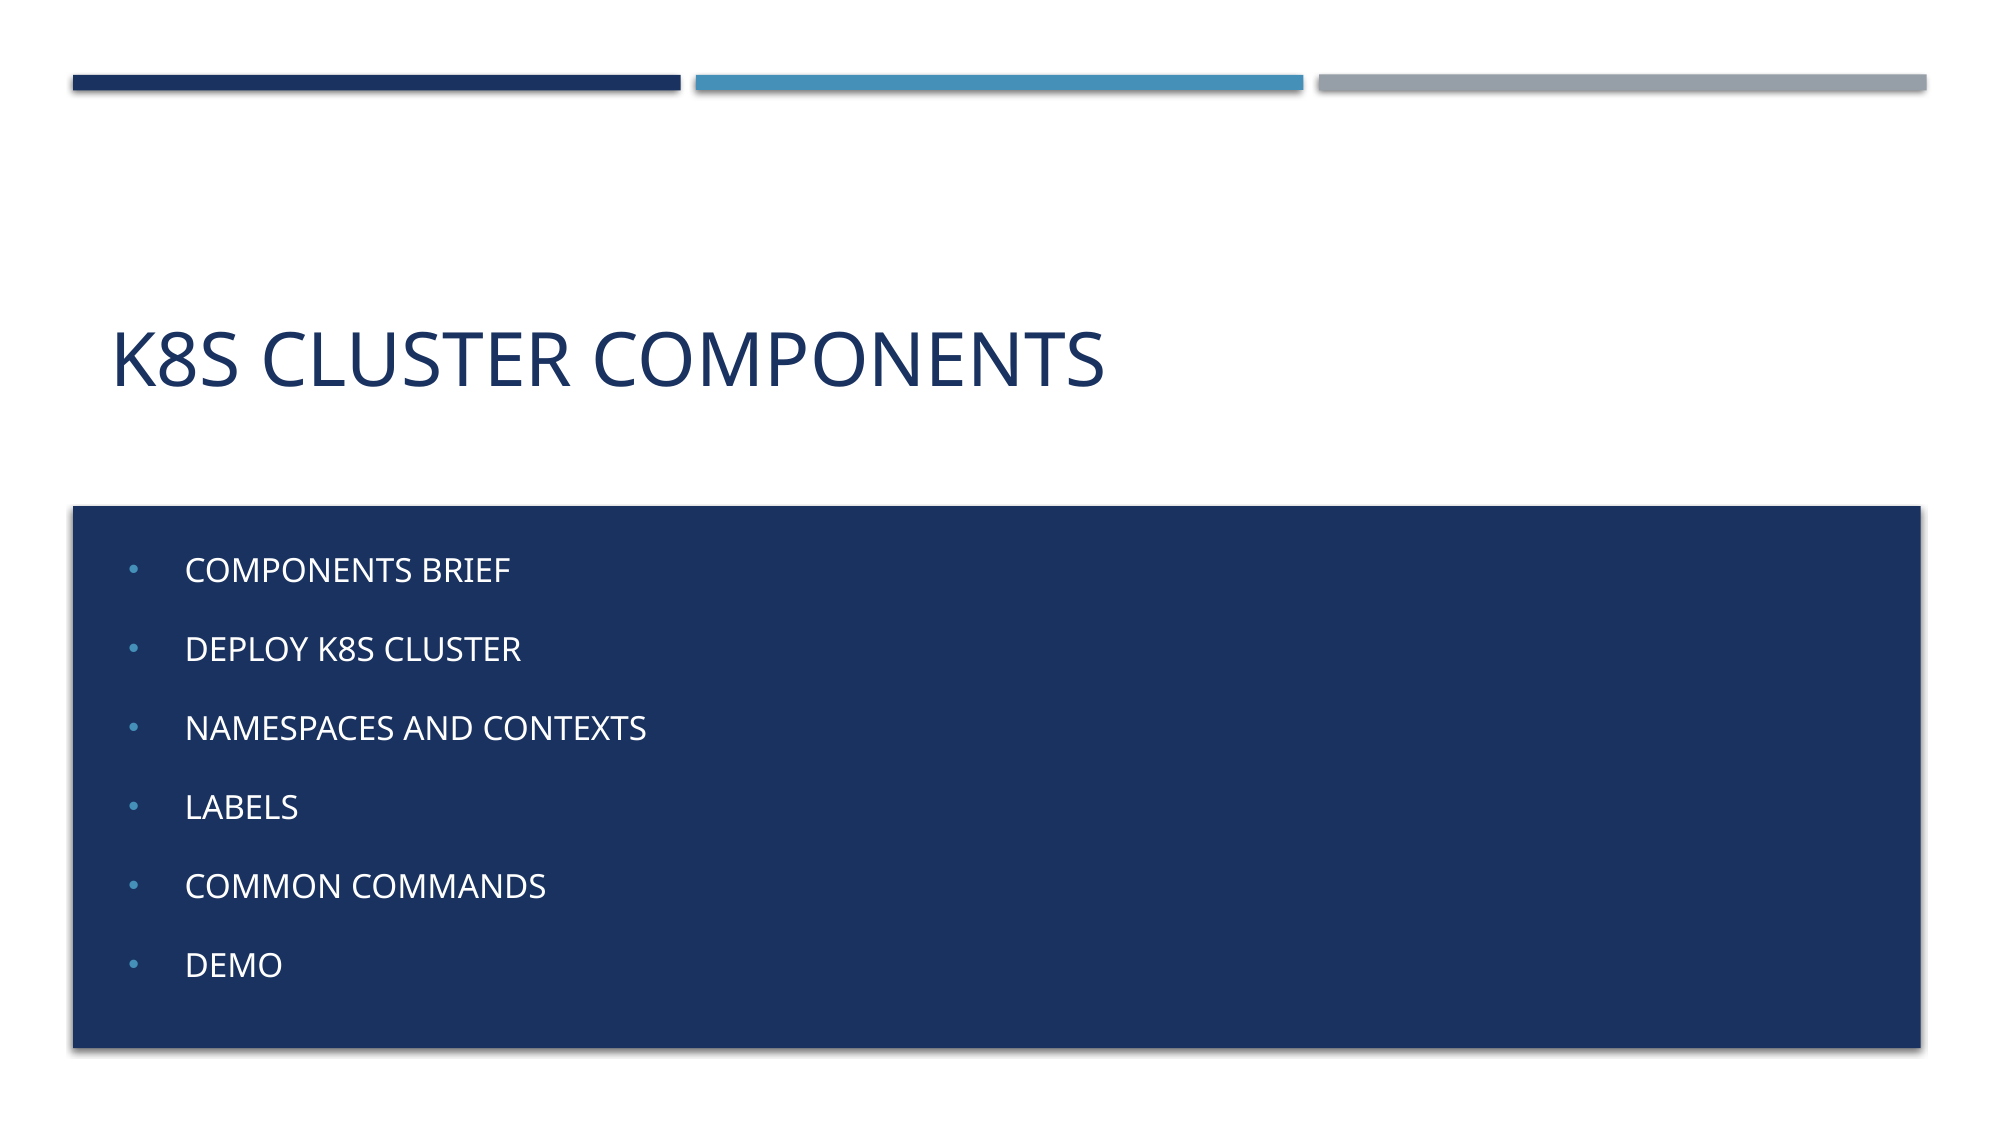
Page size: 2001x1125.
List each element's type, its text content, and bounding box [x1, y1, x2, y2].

title K8S Cluster components [95, 167, 1899, 410]
subtitle Components Brief Deploy K8s cluster Namespaces and contexts Labels Common commands Demo [113, 521, 1917, 1070]
